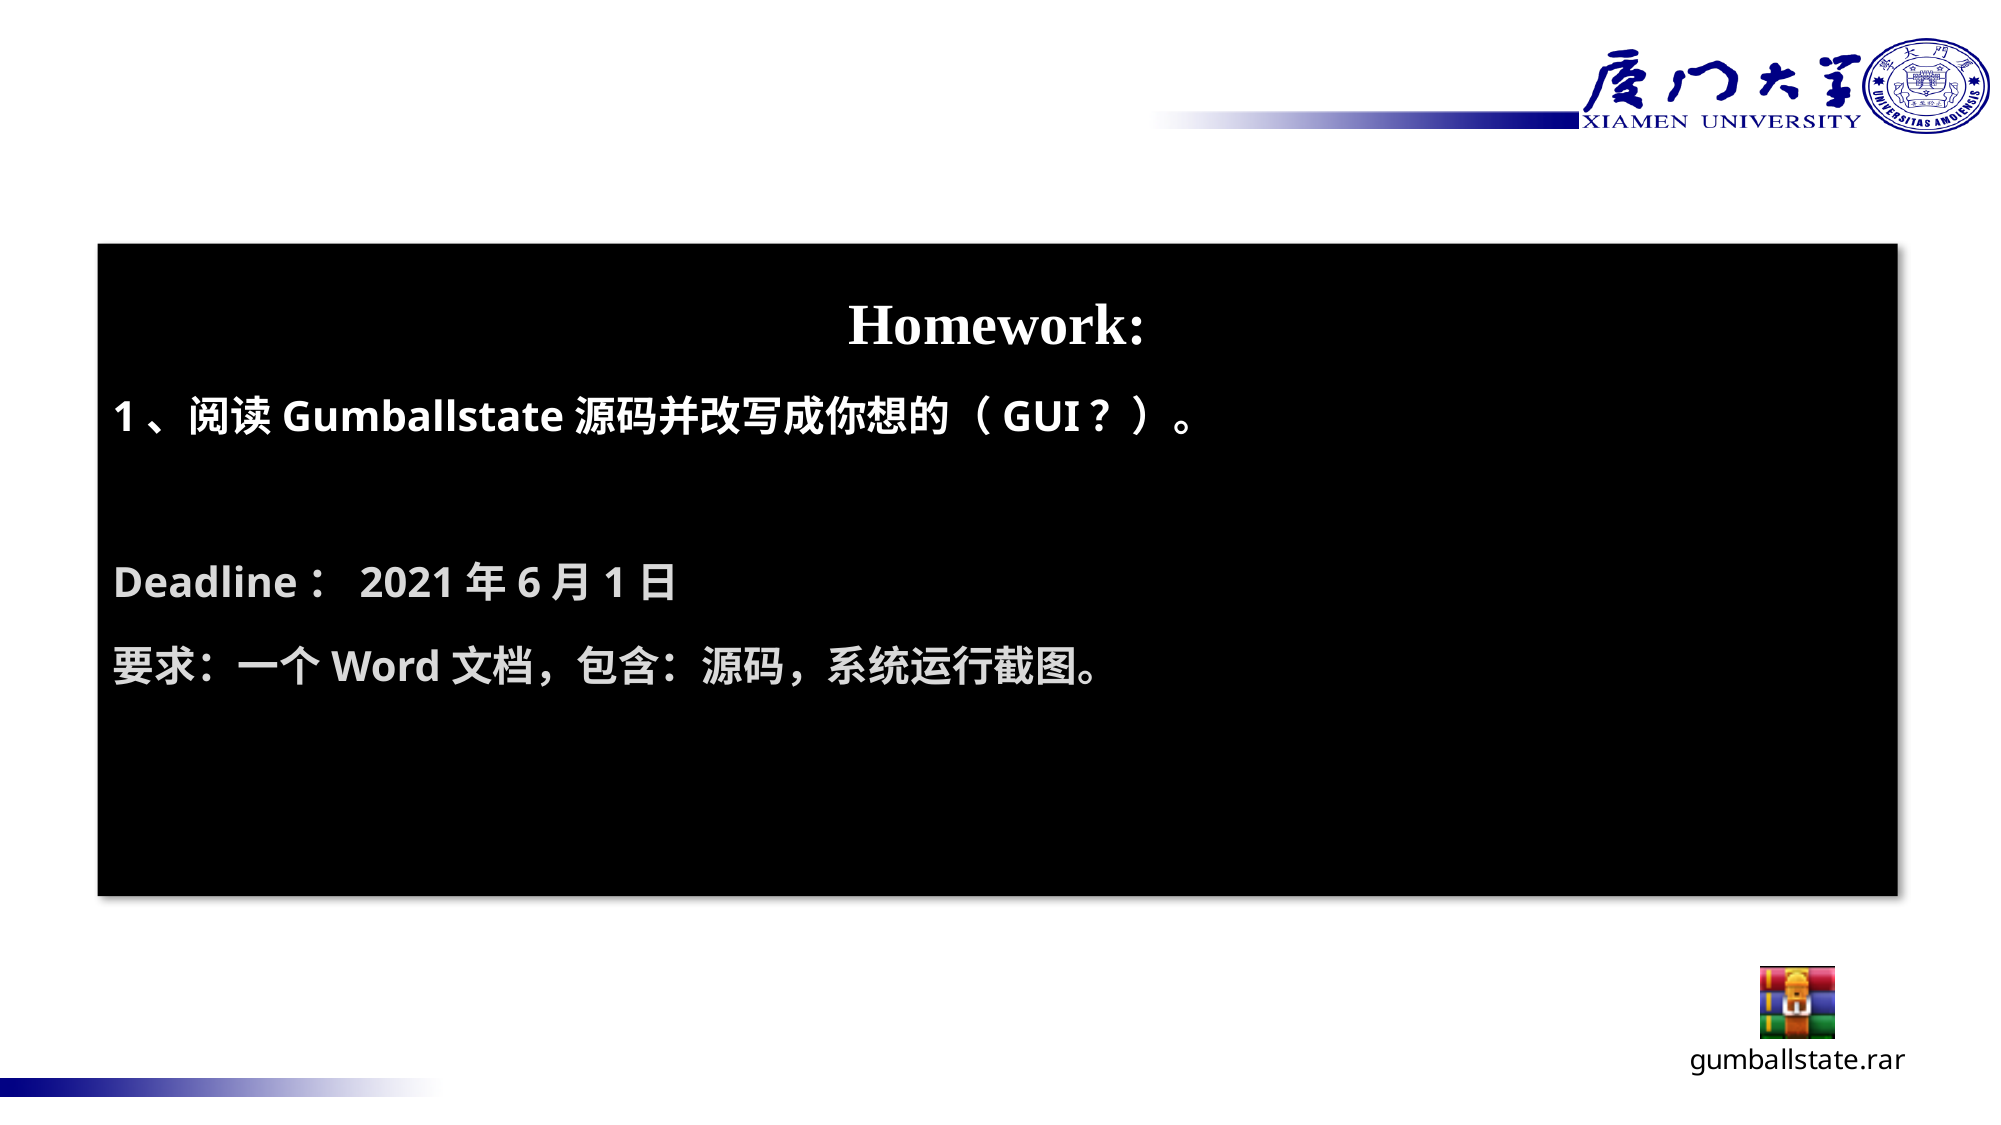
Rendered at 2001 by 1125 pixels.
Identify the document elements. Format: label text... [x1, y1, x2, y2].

picture [1582, 49, 1861, 128]
picture [0, 1078, 676, 1097]
picture [1862, 38, 1990, 134]
list Homework: 1、阅读Gumballstate源码并改写成你想的（GUI？）。 Deadline：2021年6月1日 要求：一个Word文档，包含：源码，系统运行截图。 [97, 243, 1898, 897]
picture [921, 111, 1579, 129]
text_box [1657, 966, 1935, 1091]
